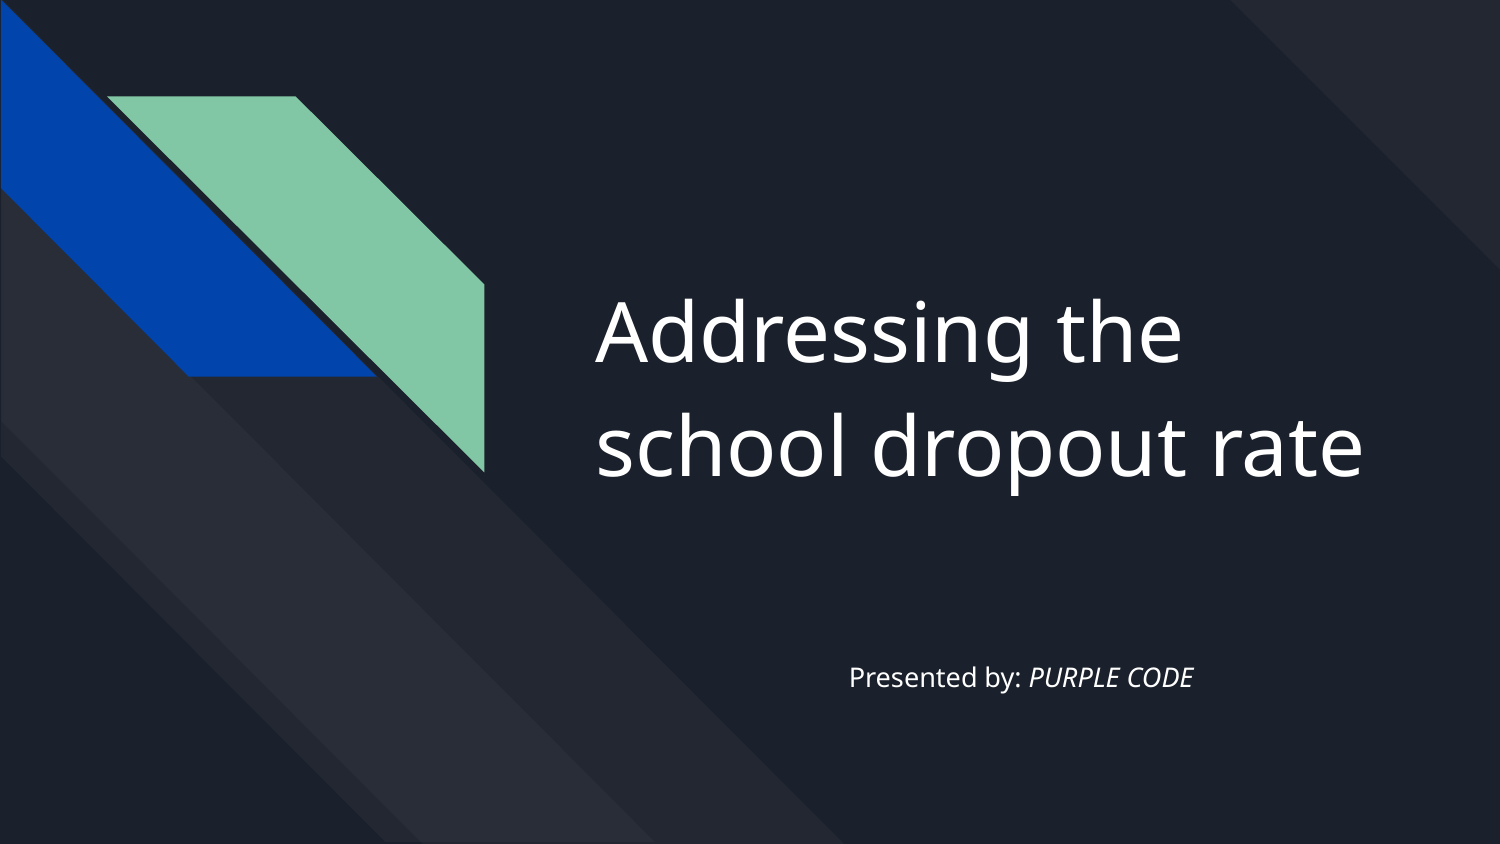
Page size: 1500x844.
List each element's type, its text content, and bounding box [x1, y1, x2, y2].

title Addressing the school dropout rate [580, 258, 1404, 518]
subtitle Presented by: PURPLE CODE [833, 643, 1404, 727]
